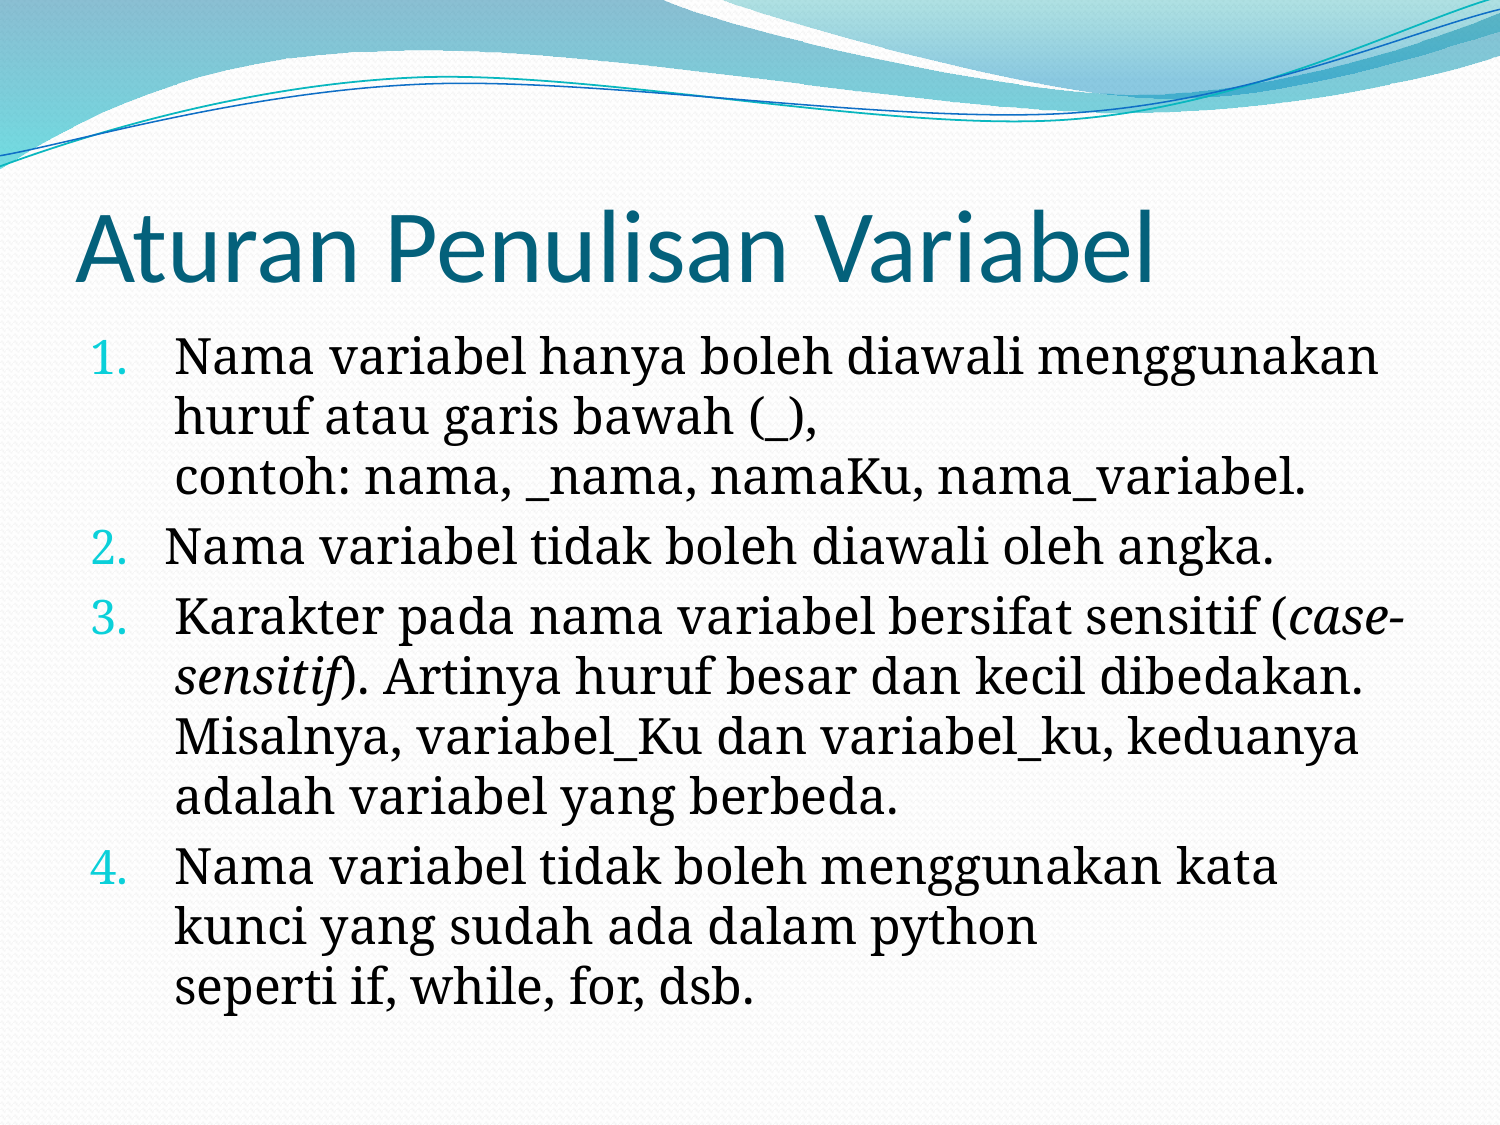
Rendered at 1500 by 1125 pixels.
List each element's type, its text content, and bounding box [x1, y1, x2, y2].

title Aturan Penulisan Variabel [75, 115, 1425, 303]
list Nama variabel hanya boleh diawali menggunakan huruf atau garis bawah (_), contoh: nama, _nama, namaKu, nama_variabel. Nama variabel tidak boleh diawali oleh angka. Karakter pada nama variabel bersifat sensitif (case-sensitif). Artinya huruf besar dan kecil dibedakan. Misalnya, variabel_Ku dan variabel_ku, keduanya adalah variabel yang berbeda. Nama variabel tidak boleh menggunakan kata kunci yang sudah ada dalam python seperti if, while, for, dsb. [75, 317, 1425, 1038]
